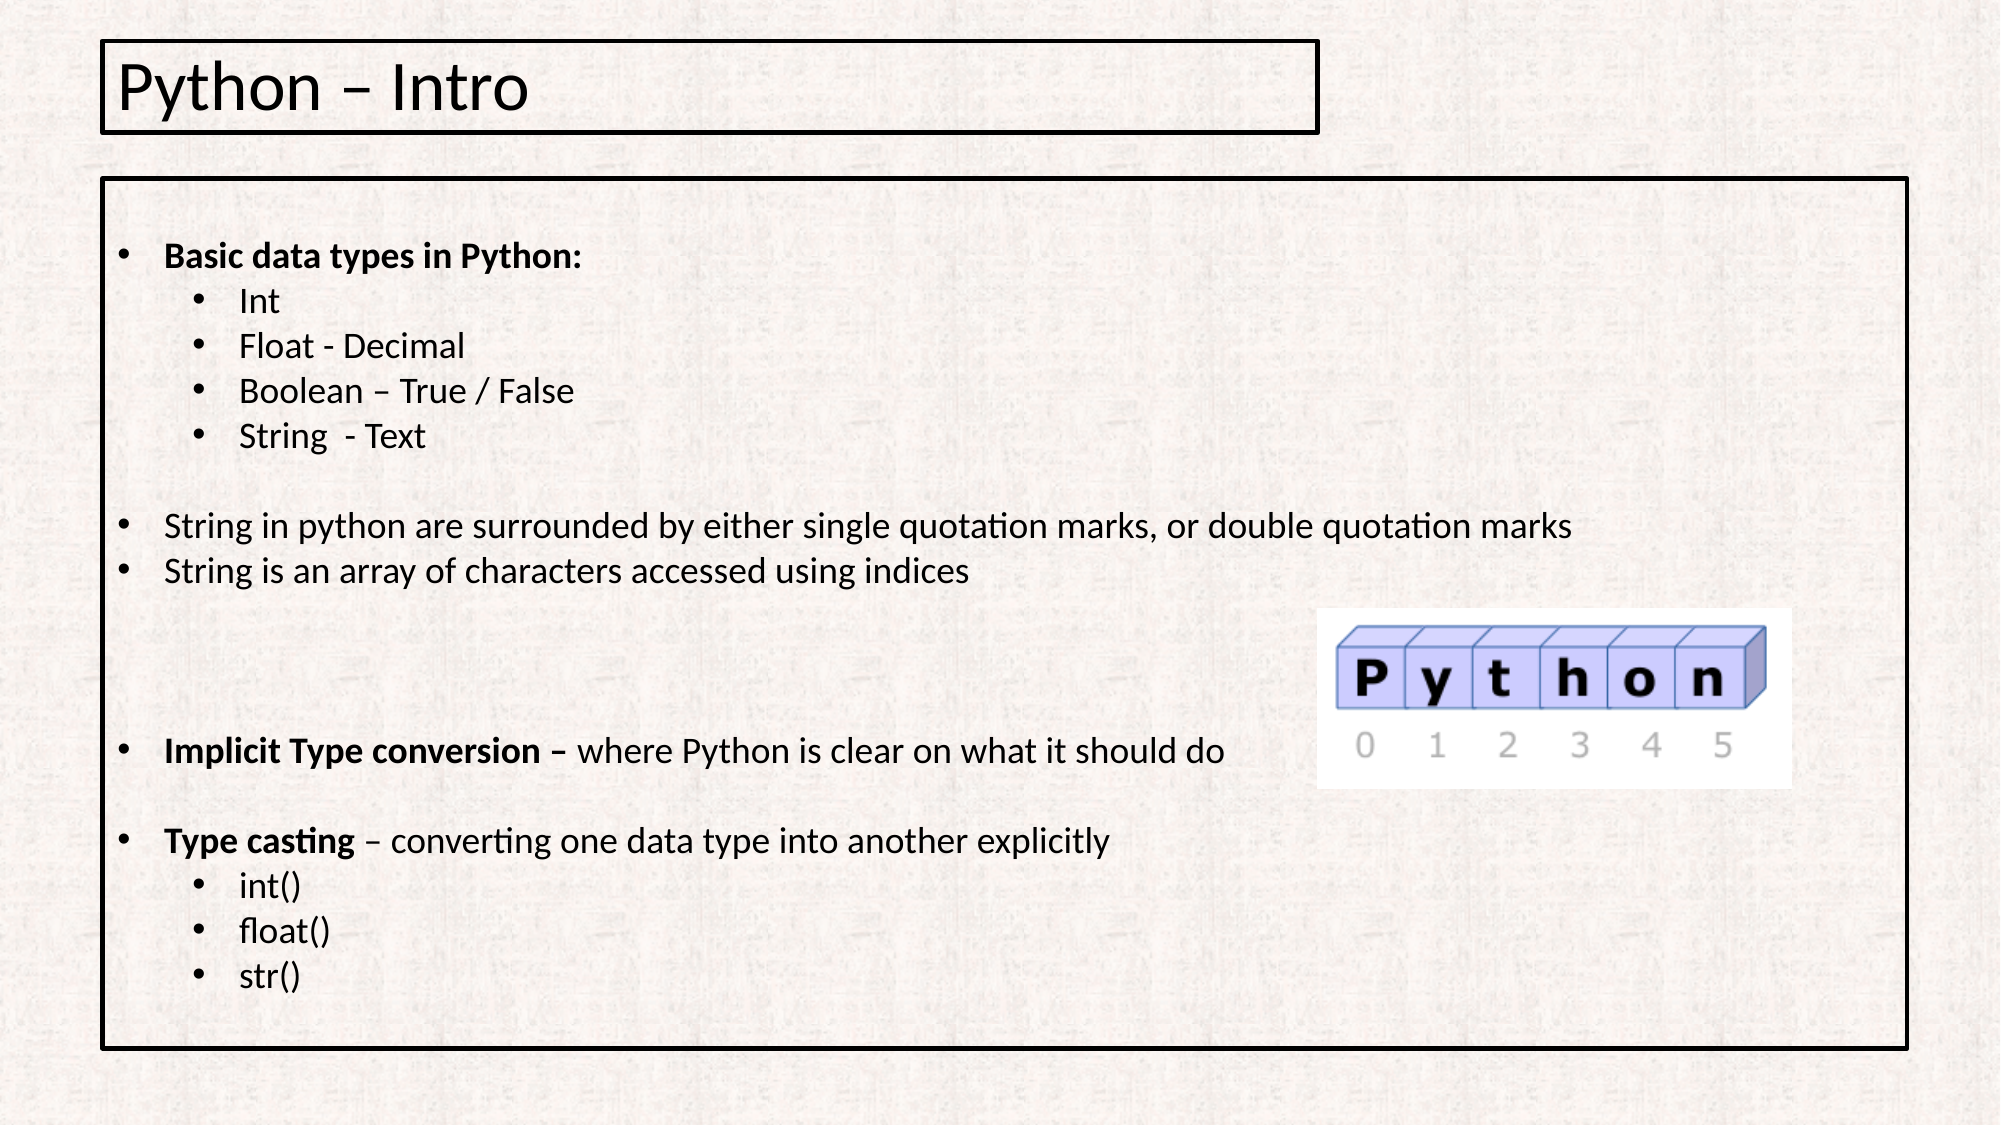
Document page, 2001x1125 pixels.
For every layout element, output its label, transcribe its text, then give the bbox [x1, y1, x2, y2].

text_box Python – Intro [102, 40, 1318, 133]
picture [0, 0, 2001, 1125]
text_box Basic data types in Python: Int Float - Decimal Boolean – True / False String - Text String in python are surrounded by either single quotation marks, or double quotation marks String is an array of characters accessed using indices Implicit Type conversion – where Python is clear on what it should do Type casting – converting one data type into another explicitly int() float() str() [102, 178, 1908, 1049]
